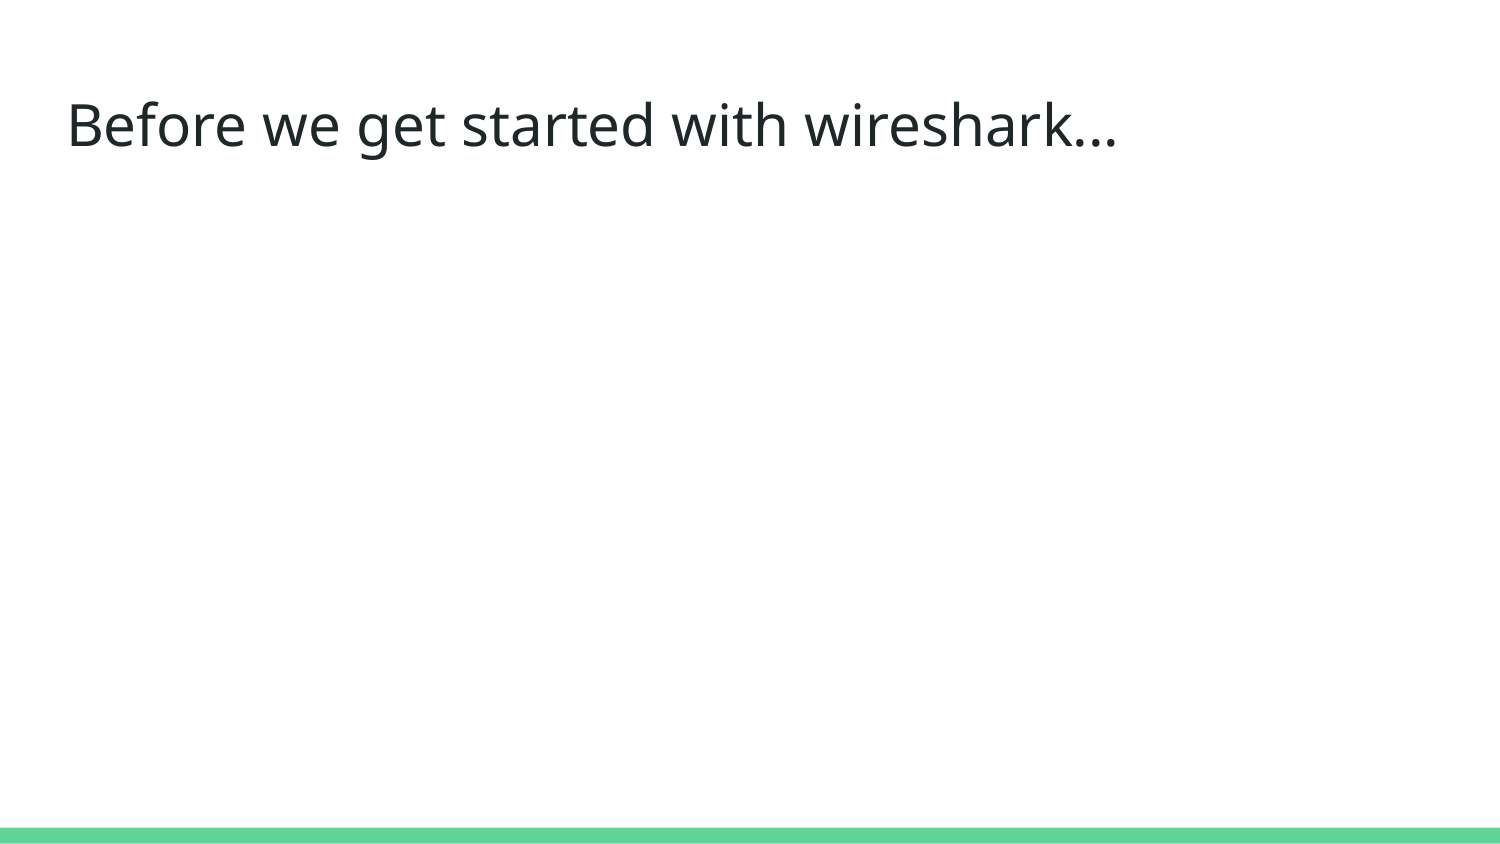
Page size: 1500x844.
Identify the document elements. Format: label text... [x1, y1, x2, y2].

title Before we get started with wireshark... [51, 72, 1449, 167]
